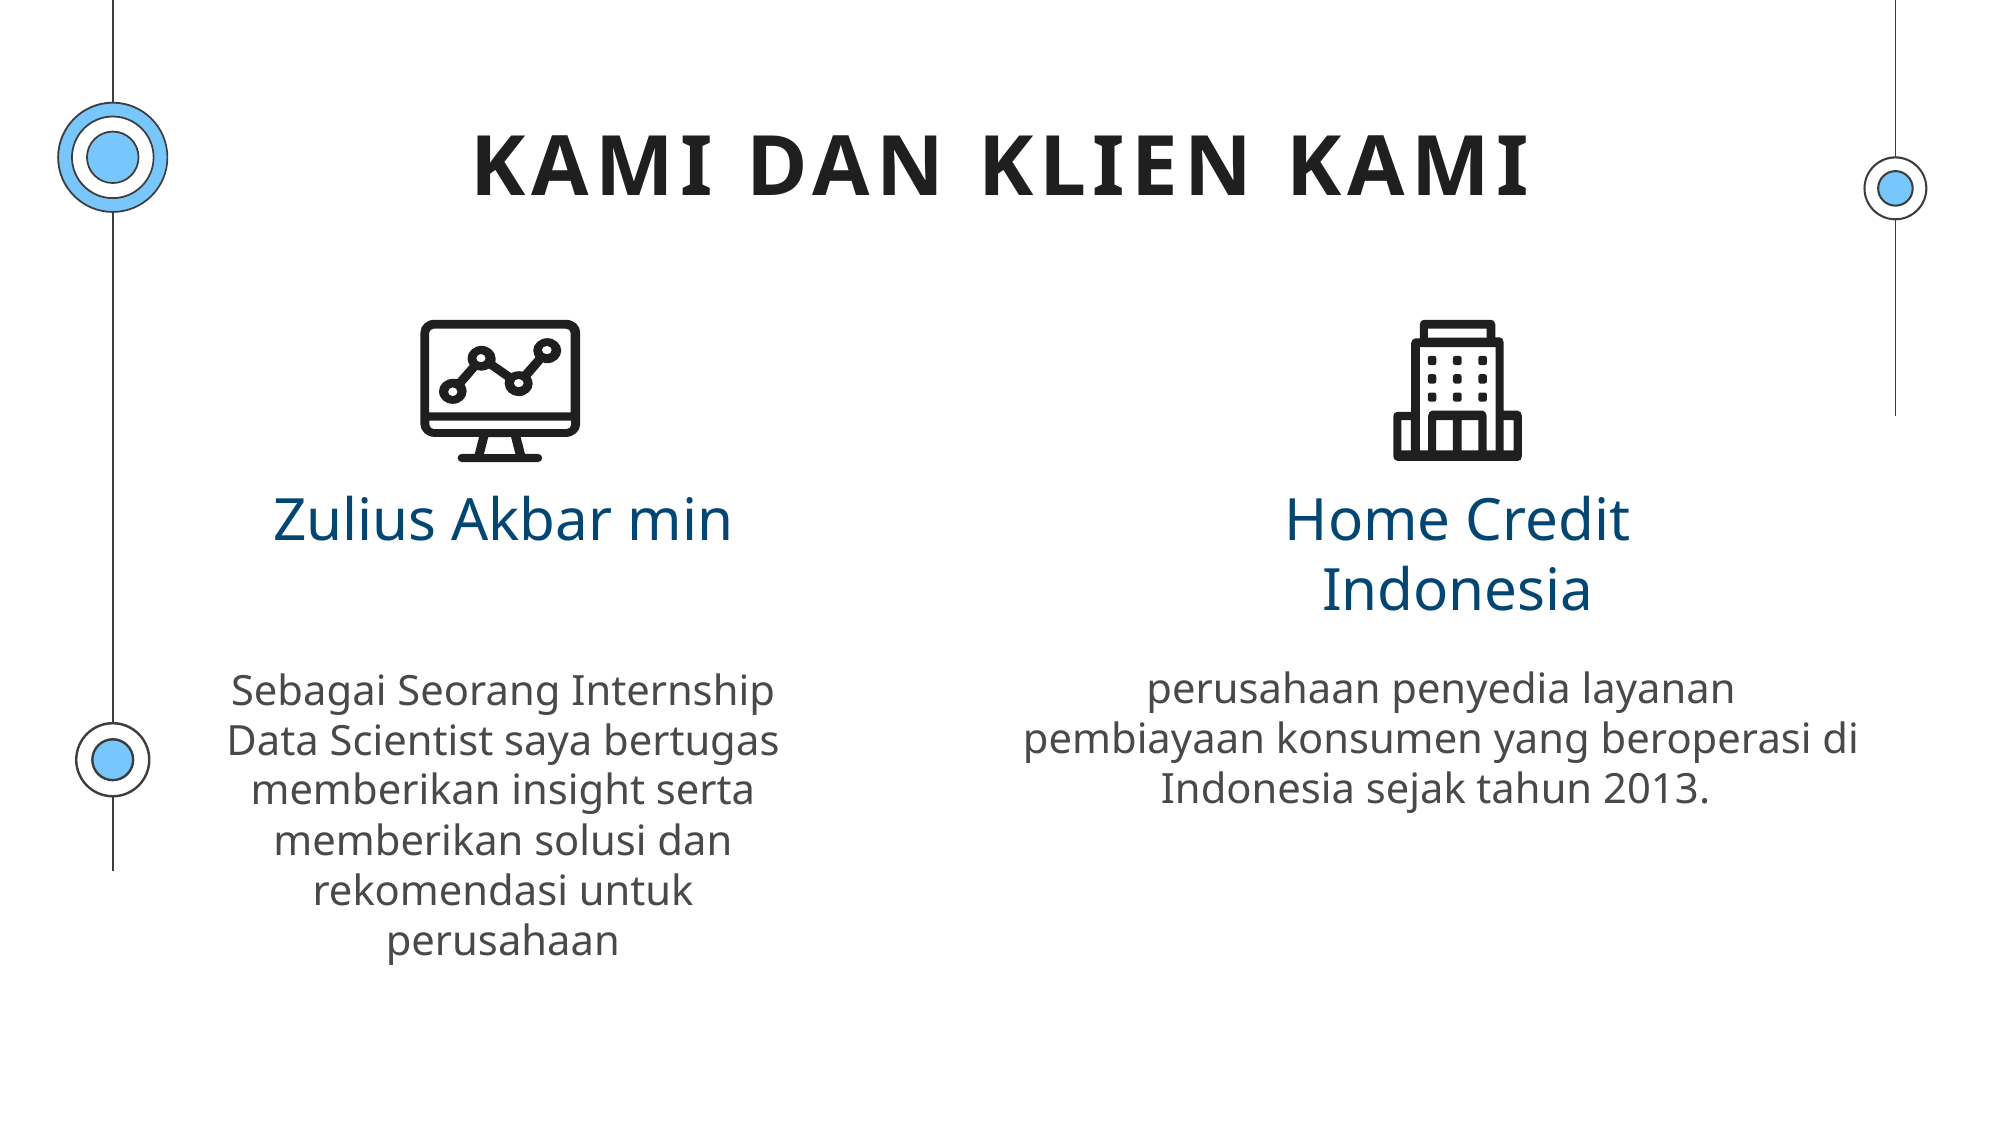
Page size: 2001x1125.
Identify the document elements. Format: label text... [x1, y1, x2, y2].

title KAMI DAN KLIEN KAMI [390, 91, 1610, 222]
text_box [1393, 319, 1523, 462]
subtitle Zulius Akbar min [229, 462, 777, 535]
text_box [420, 319, 581, 463]
subtitle perusahaan penyedia layanan pembiayaan konsumen yang beroperasi di Indonesia sejak tahun 2013. [999, 642, 1883, 879]
text_box Home Credit Indonesia [1184, 462, 1731, 535]
subtitle Sebagai Seorang Internship Data Scientist saya bertugas memberikan insight serta memberikan solusi dan rekomendasi untuk perusahaan [200, 643, 806, 880]
